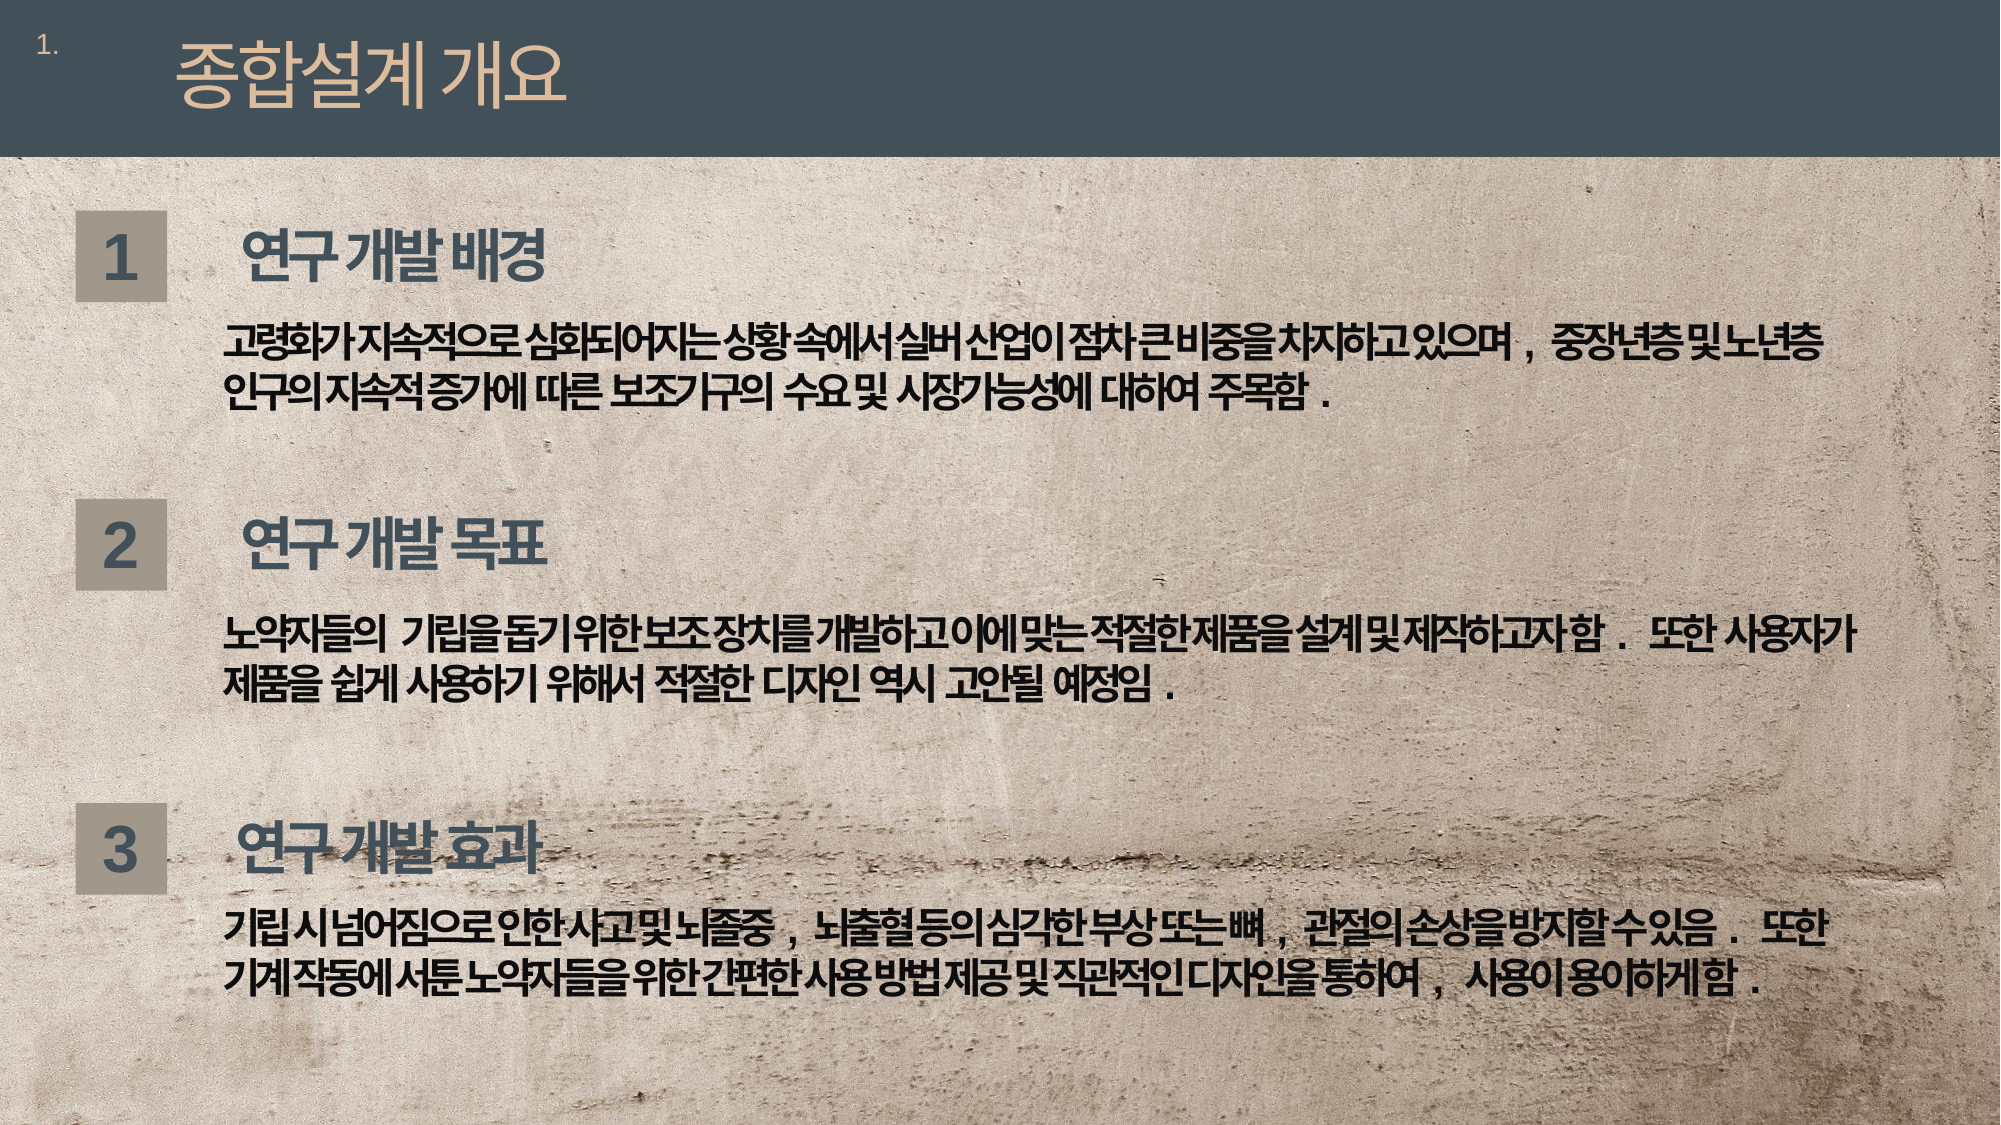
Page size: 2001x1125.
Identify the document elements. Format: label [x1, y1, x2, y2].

text_box [75, 206, 584, 303]
picture [0, 0, 2000, 1125]
text_box [75, 798, 574, 895]
text_box [75, 494, 584, 591]
